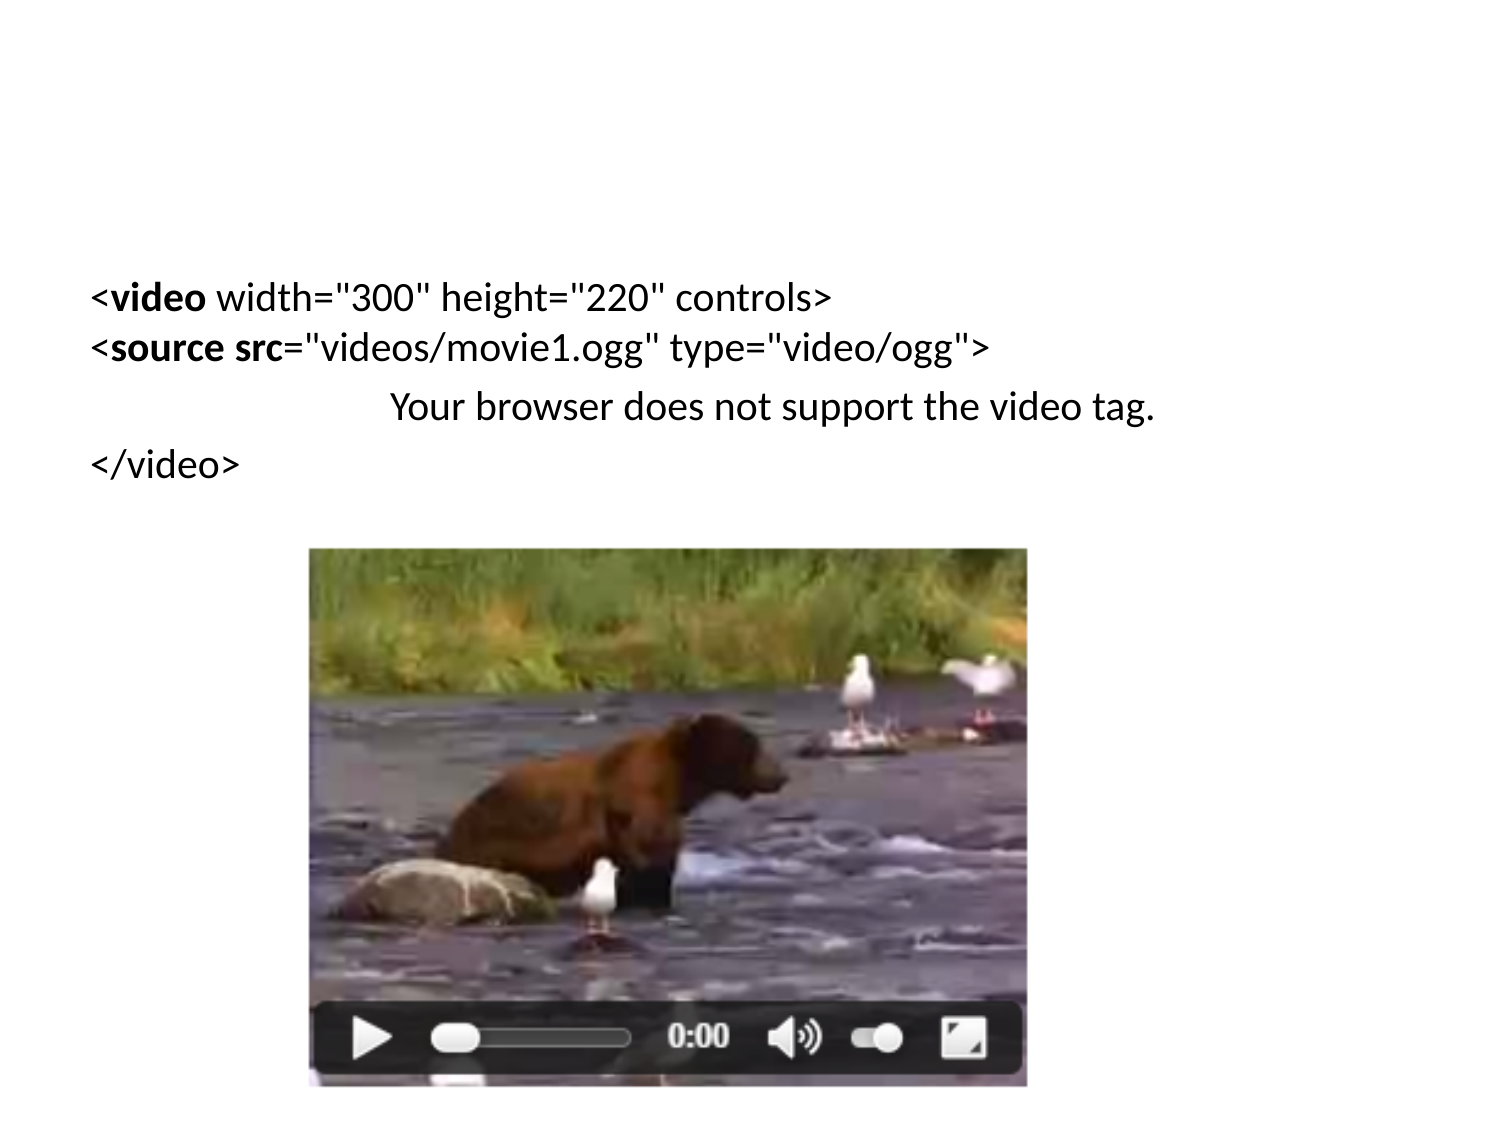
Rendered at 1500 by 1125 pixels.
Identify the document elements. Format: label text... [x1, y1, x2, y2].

picture [299, 537, 1045, 1102]
list <video width="300" height="220" controls> <source src="videos/movie1.ogg" type="video/ogg"> Your browser does not support the video tag. </video> [75, 262, 1438, 563]
